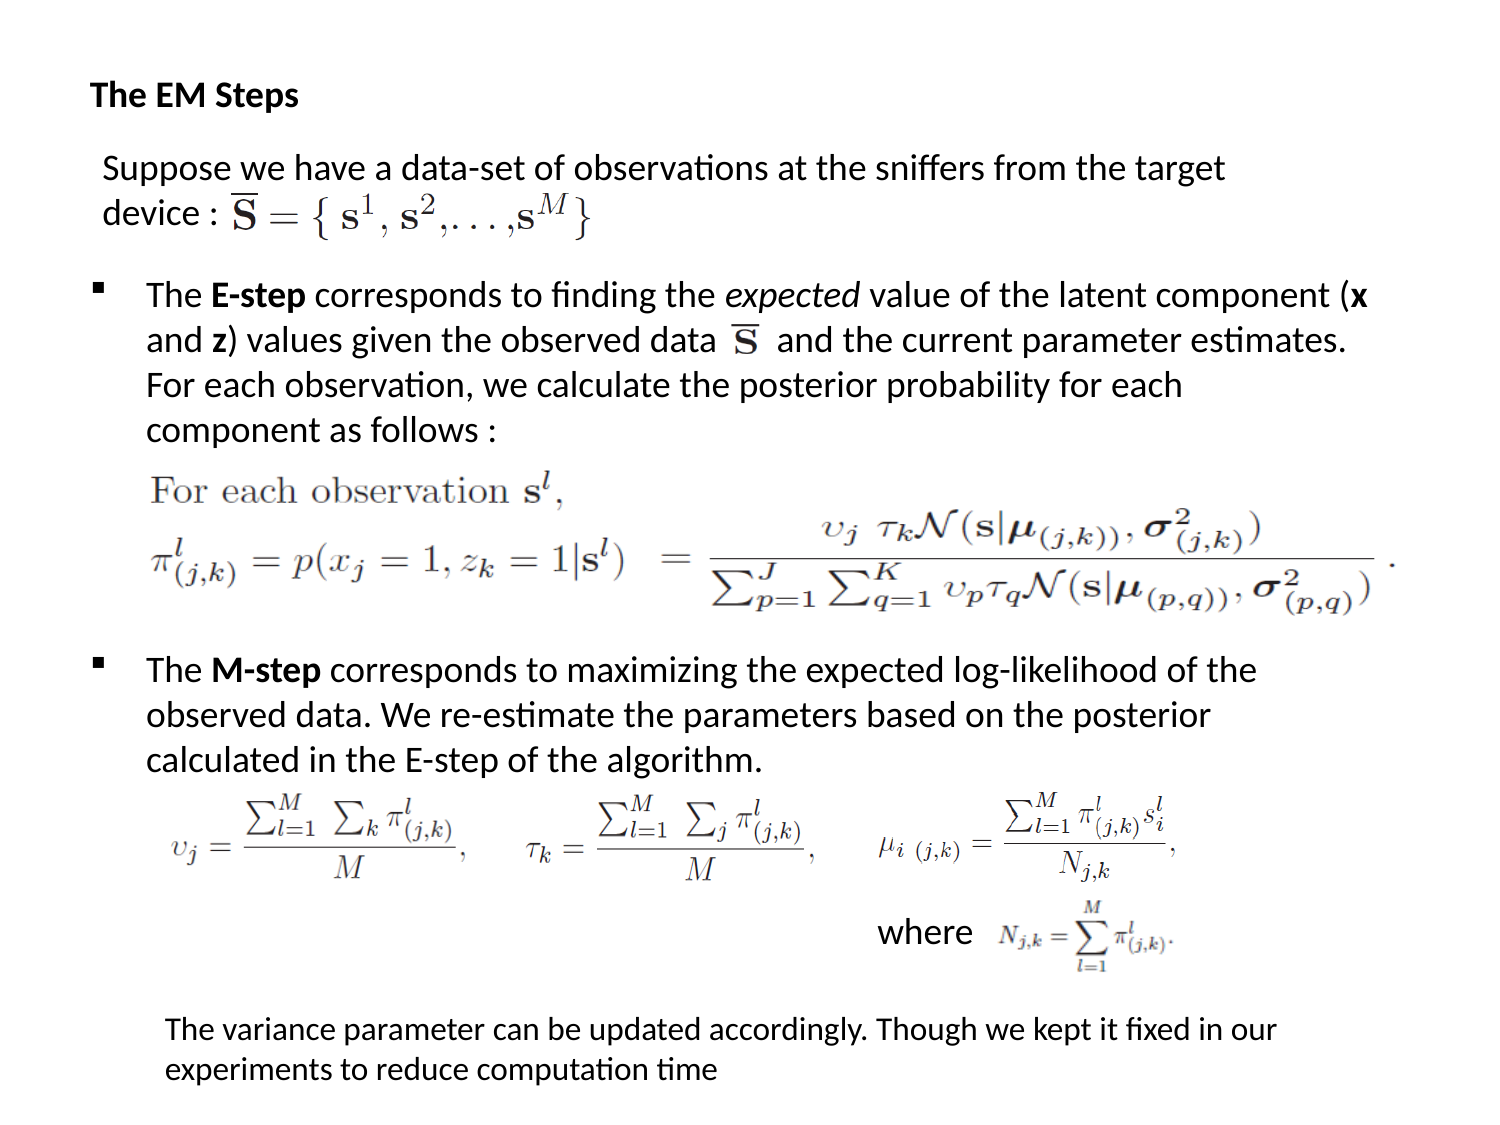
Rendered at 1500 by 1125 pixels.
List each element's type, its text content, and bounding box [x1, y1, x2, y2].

picture [512, 787, 844, 888]
picture [987, 899, 1187, 980]
text_box where [862, 899, 986, 960]
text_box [74, 262, 1388, 460]
text_box The EM Steps [75, 62, 1375, 123]
text_box The variance parameter can be updated accordingly. Though we kept it fixed in our experiments to reduce computation time [149, 999, 1350, 1095]
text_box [137, 462, 1401, 626]
picture [149, 787, 488, 888]
picture [874, 790, 1201, 888]
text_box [87, 135, 1338, 247]
text_box The M-step corresponds to maximizing the expected log-likelihood of the observed data. We re-estimate the parameters based on the posterior calculated in the E-step of the algorithm. [74, 637, 1350, 788]
